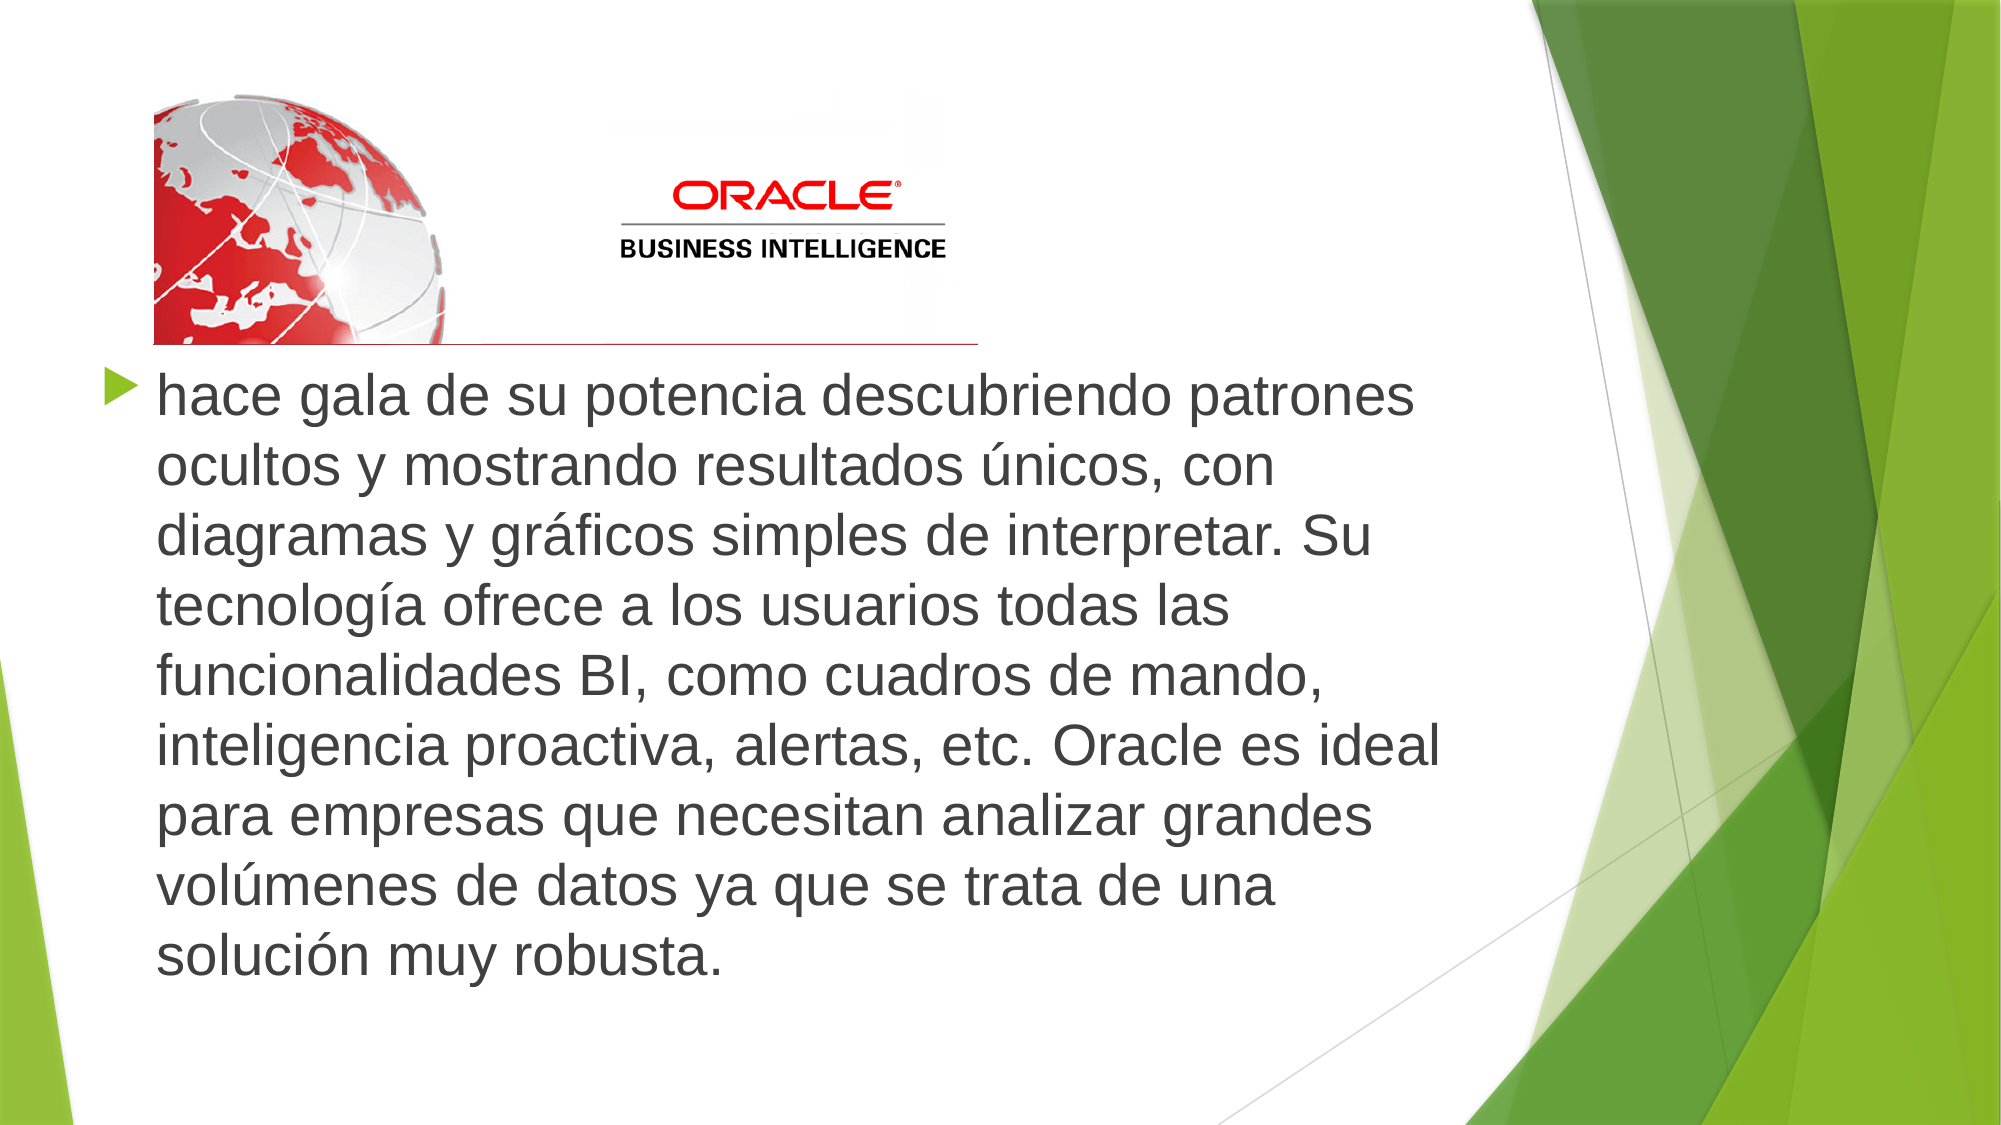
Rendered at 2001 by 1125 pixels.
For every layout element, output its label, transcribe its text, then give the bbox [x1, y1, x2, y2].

picture [153, 90, 978, 346]
list hace gala de su potencia descubriendo patrones ocultos y mostrando resultados únicos, con diagramas y gráficos simples de interpretar. Su tecnología ofrece a los usuarios todas las funcionalidades BI, como cuadros de mando, inteligencia proactiva, alertas, etc. Oracle es ideal para empresas que necesitan analizar grandes volúmenes de datos ya que se trata de una solución muy robusta. [85, 350, 1496, 907]
